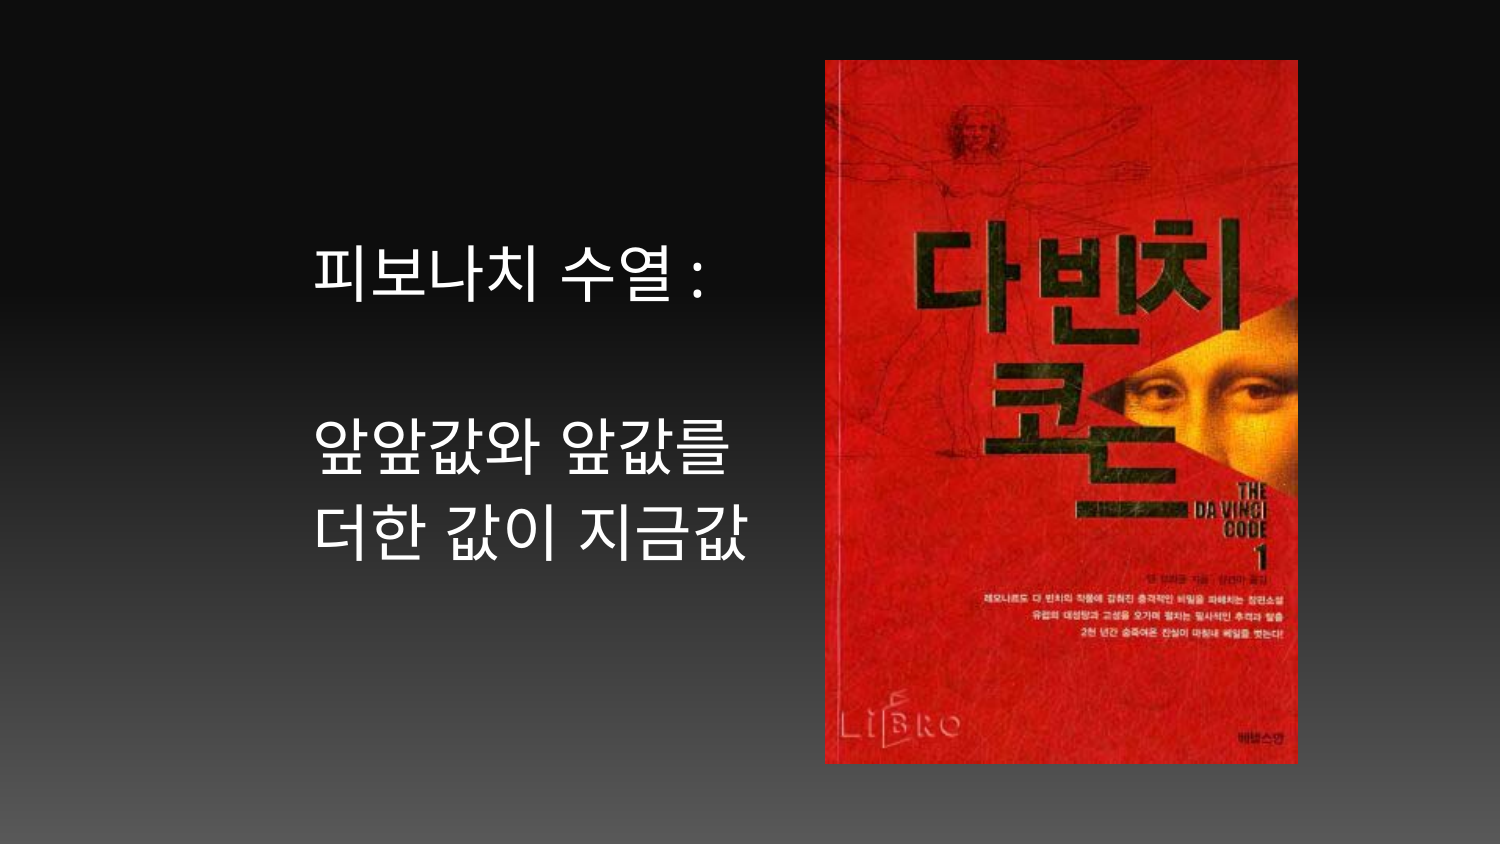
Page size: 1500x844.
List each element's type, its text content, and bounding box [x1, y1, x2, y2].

picture [825, 60, 1298, 764]
text_box 피보나치 수열: 앞앞값와 앞값를 더한 값이 지금값 [297, 209, 820, 616]
